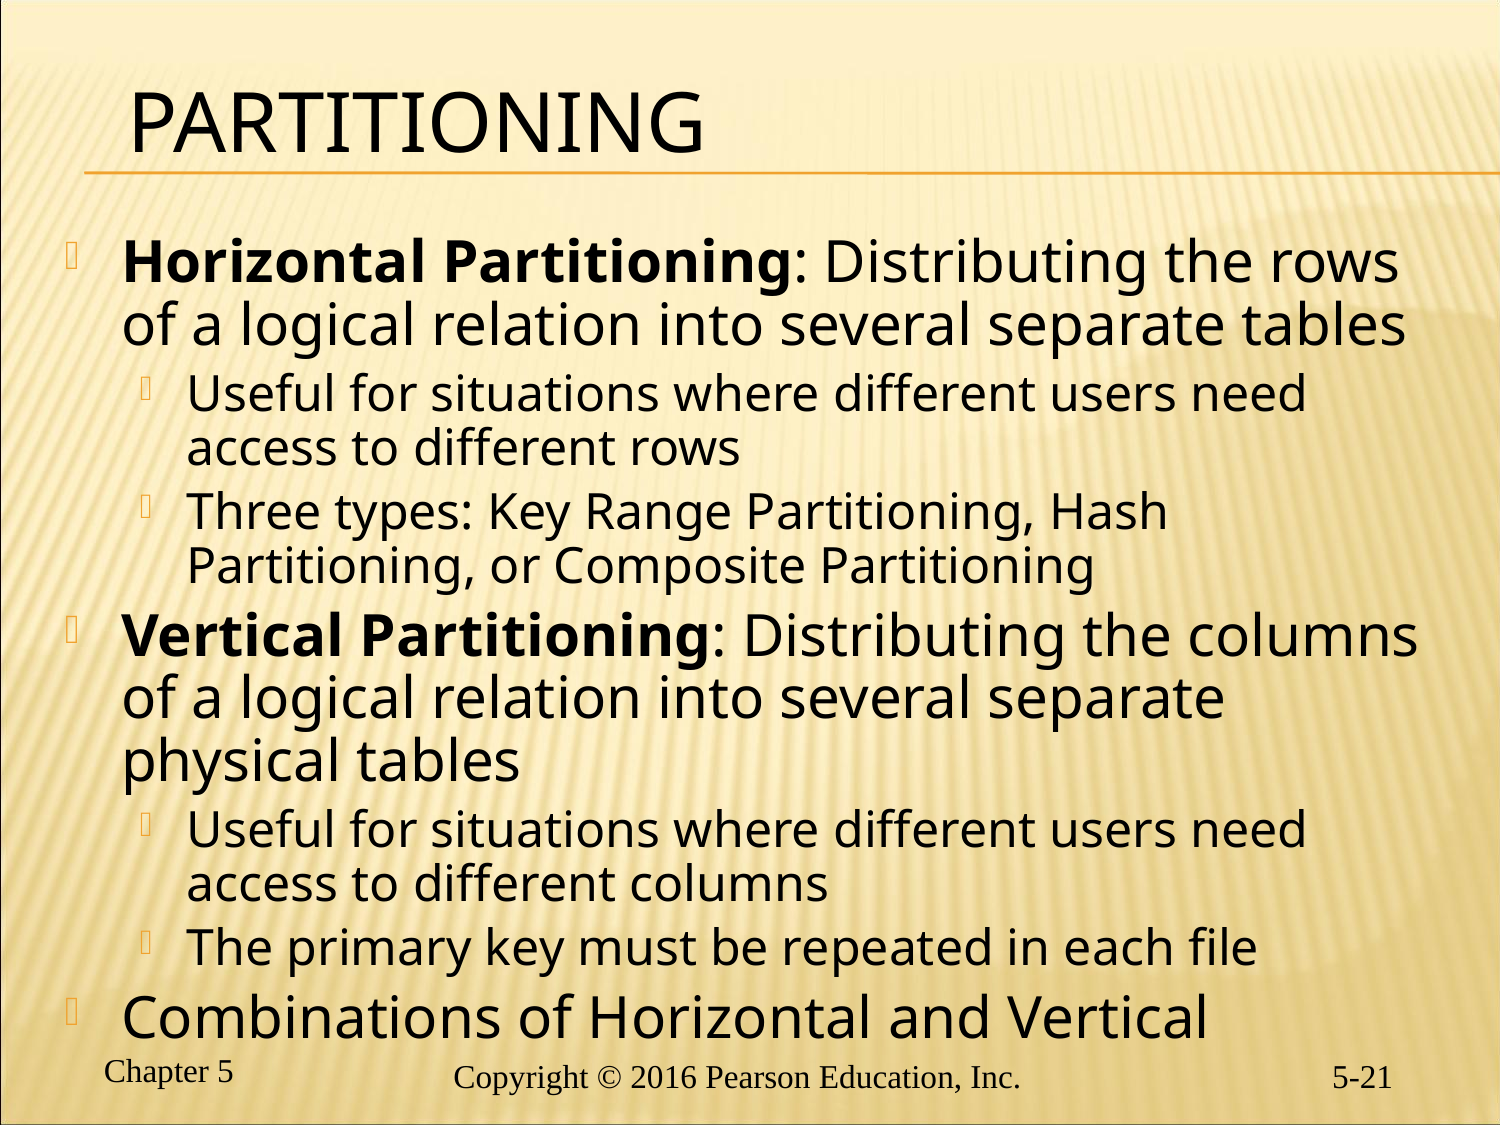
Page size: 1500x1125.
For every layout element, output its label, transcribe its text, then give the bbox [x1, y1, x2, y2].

list Horizontal Partitioning: Distributing the rows of a logical relation into several separate tables Useful for situations where different users need access to different rows Three types: Key Range Partitioning, Hash Partitioning, or Composite Partitioning Vertical Partitioning: Distributing the columns of a logical relation into several separate physical tables Useful for situations where different users need access to different columns The primary key must be repeated in each file Combinations of Horizontal and Vertical [50, 224, 1438, 988]
picture [0, 0, 1500, 1125]
title Partitioning [112, 24, 1388, 213]
